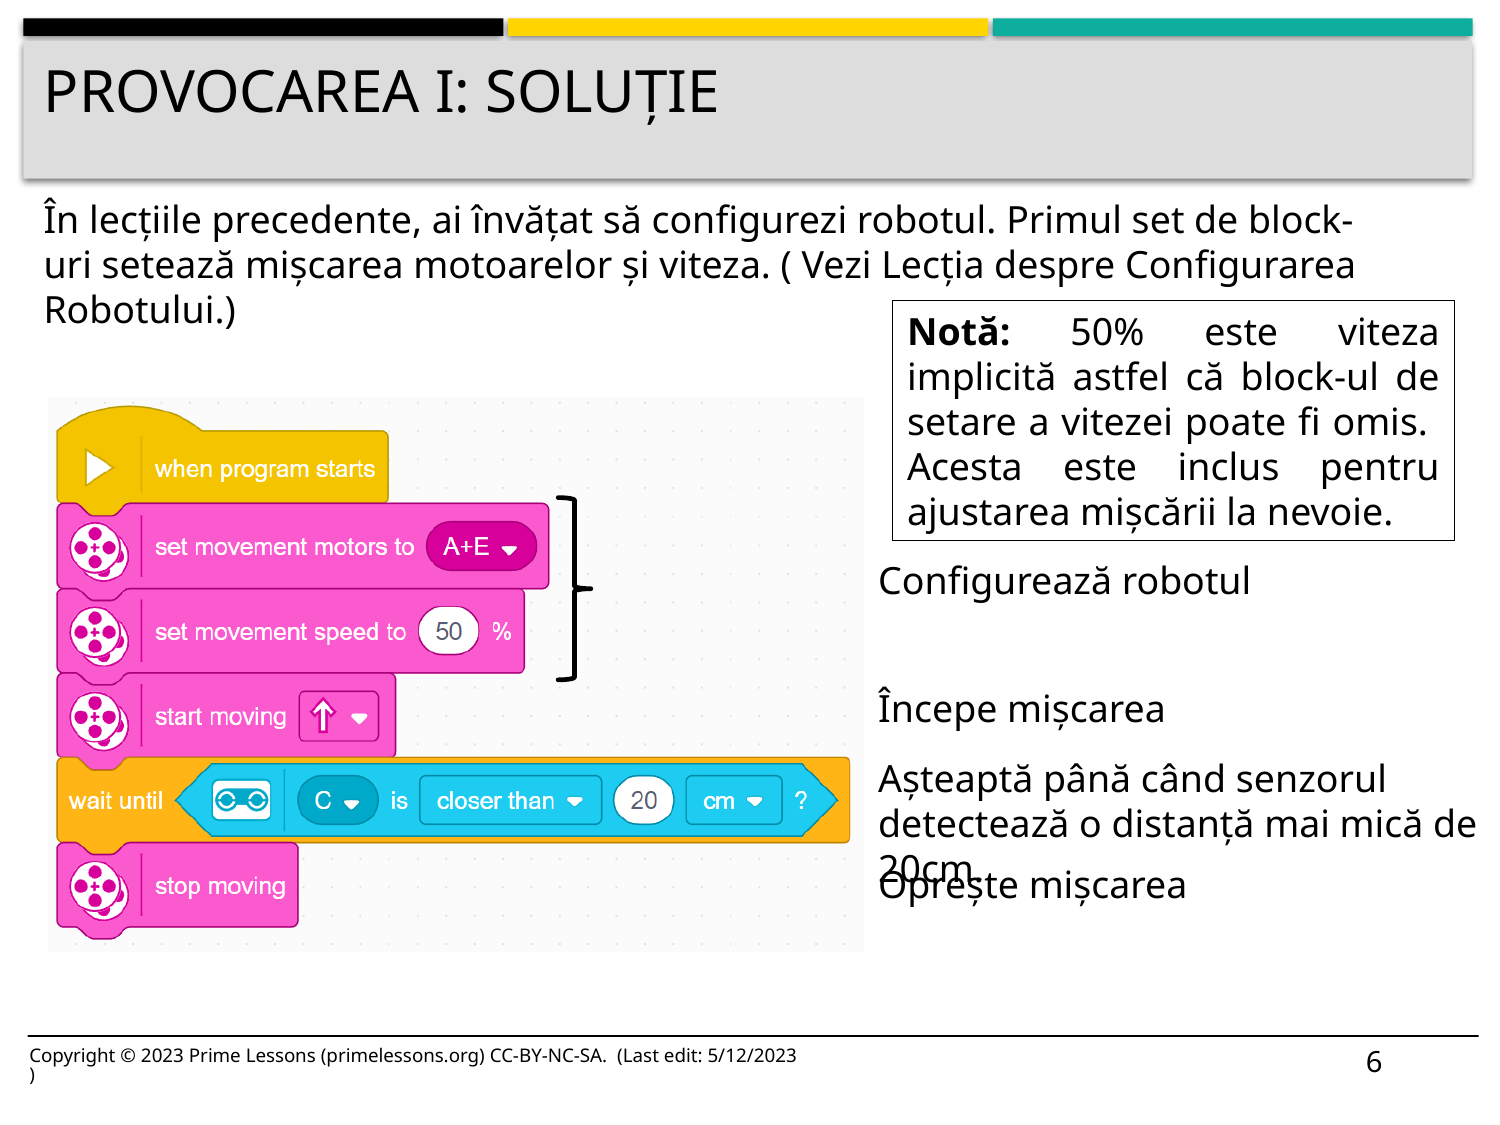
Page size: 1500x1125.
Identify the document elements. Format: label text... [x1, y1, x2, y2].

text_box Oprește mișcarea [870, 853, 1470, 914]
footer Copyright © 2023 Prime Lessons (primelessons.org) CC-BY-NC-SA. (Last edit: 5/12/2023) [14, 1036, 814, 1097]
text_box Începe mișcarea [870, 677, 1470, 738]
text_box În lecțiile precedente, ai învățat să configurezi robotul. Primul set de block-uri setează mișcarea motoarelor și viteza. ( Vezi Lecția despre Configurarea Robotului.) [28, 188, 1395, 339]
text_box Așteaptă până când senzorul detectează o distanță mai mică de 20cm. [870, 747, 1500, 898]
title Provocarea i: soluție [28, 46, 1464, 171]
text_box Configurează robotul [870, 549, 1470, 610]
slide_number 6 [1351, 1036, 1478, 1097]
text_box Notă: 50% este viteza implicită astfel că block-ul de setare a vitezei poate fi omis. Acesta este inclus pentru ajustarea mișcării la nevoie. [892, 300, 1455, 541]
picture [48, 396, 865, 952]
